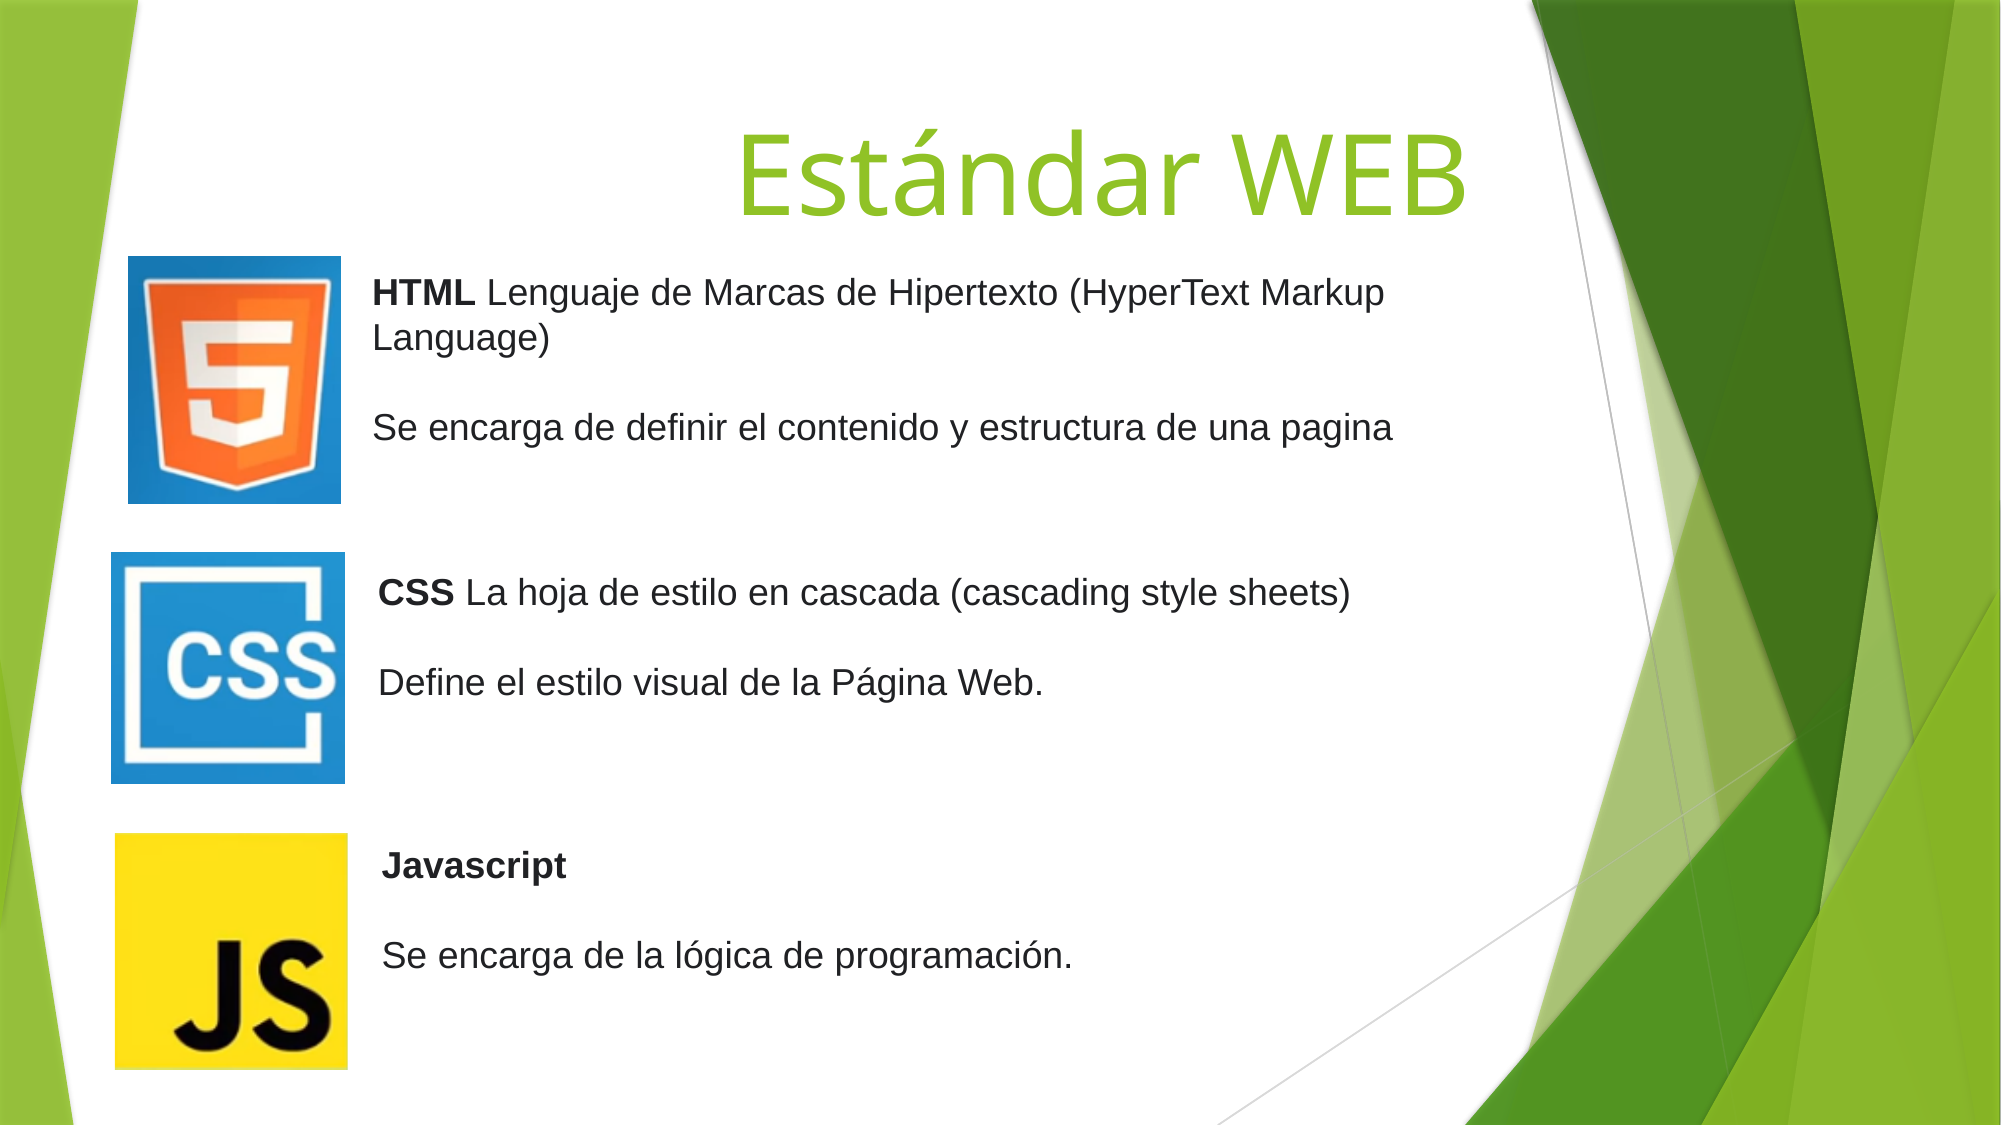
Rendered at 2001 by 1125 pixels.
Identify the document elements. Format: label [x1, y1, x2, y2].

picture [111, 552, 346, 785]
picture [114, 832, 349, 1070]
list [127, 256, 342, 504]
text_box [0, 0, 2000, 1125]
